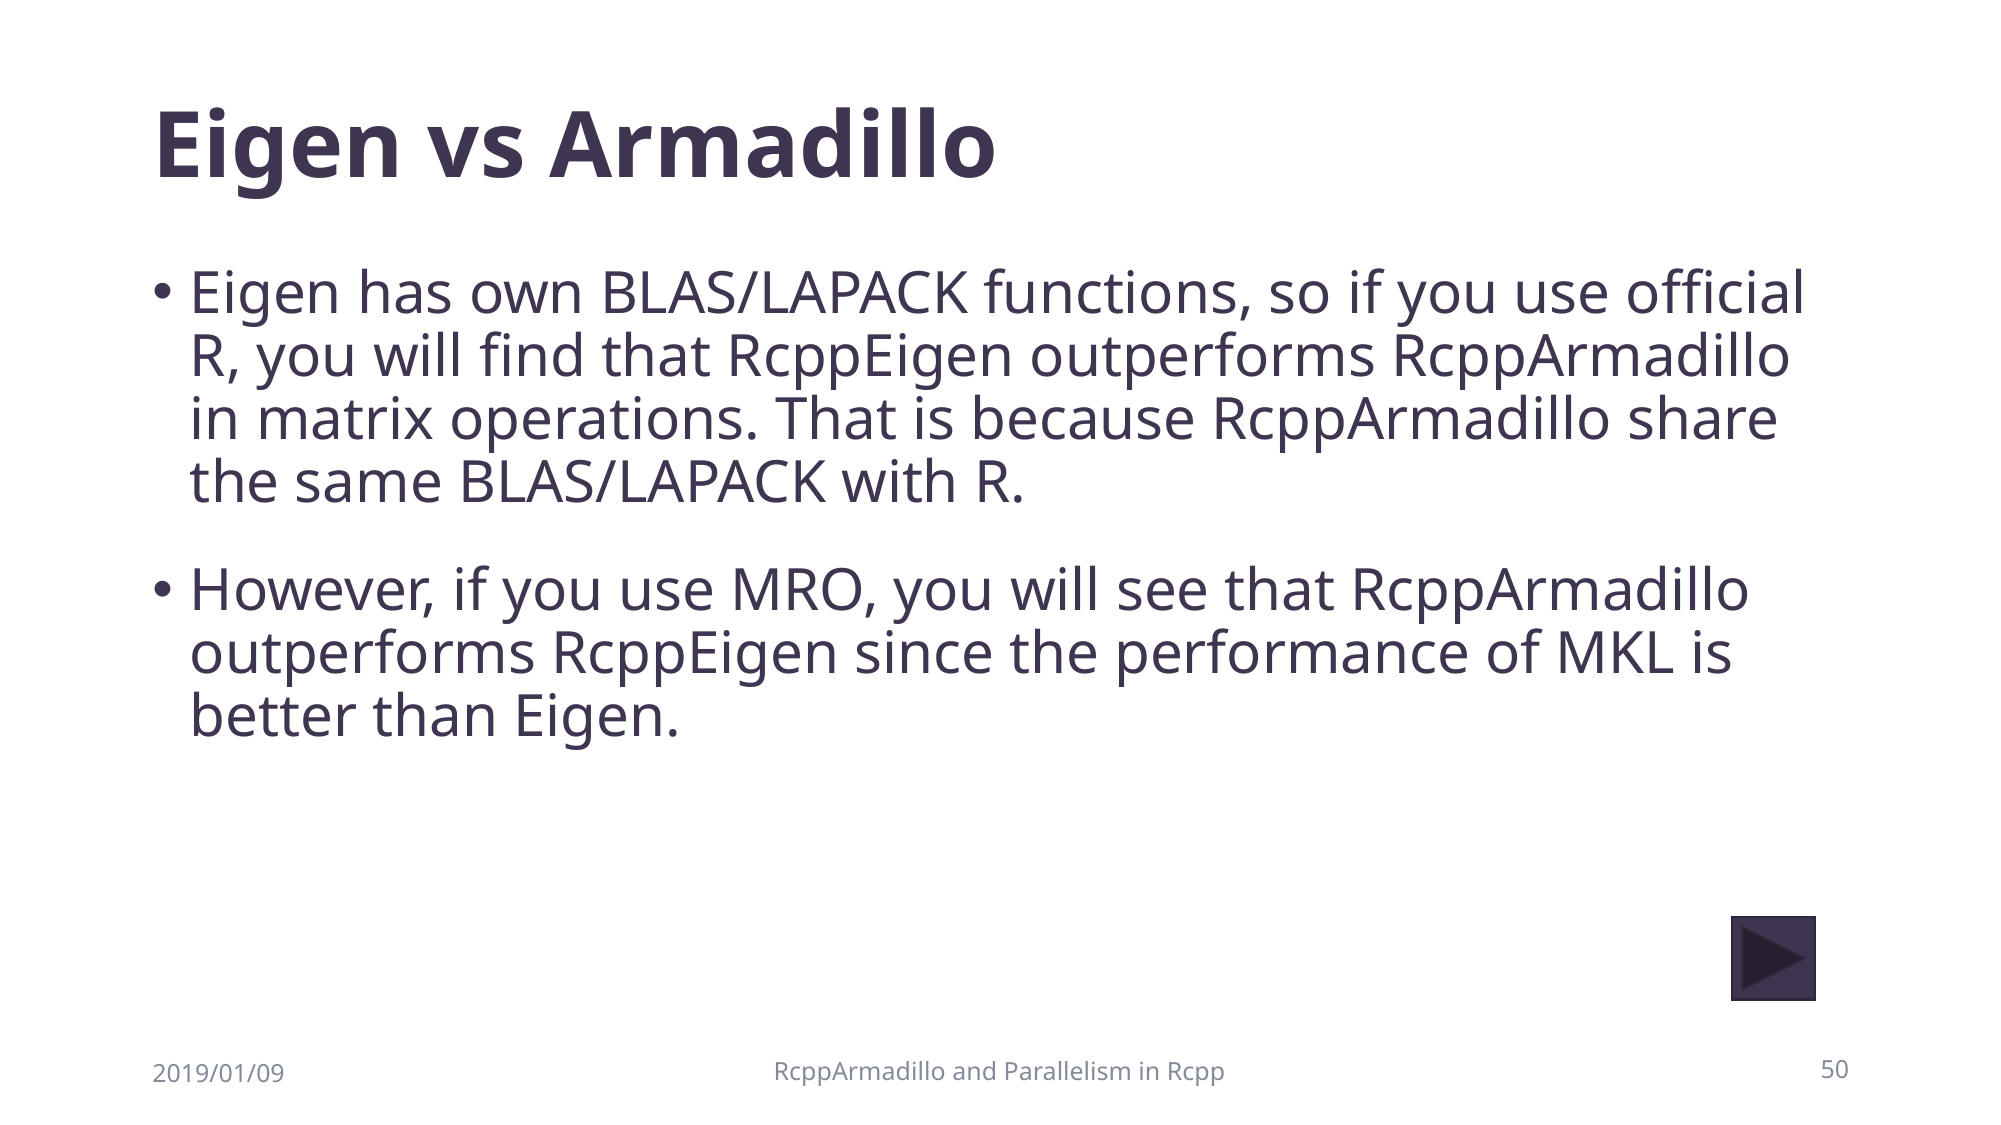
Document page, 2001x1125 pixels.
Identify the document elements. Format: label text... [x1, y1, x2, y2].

list Eigen has own BLAS/LAPACK functions, so if you use official R, you will find that RcppEigen outperforms RcppArmadillo in matrix operations. That is because RcppArmadillo share the same BLAS/LAPACK with R. However, if you use MRO, you will see that RcppArmadillo outperforms RcppEigen since the performance of MKL is better than Eigen. [137, 255, 1863, 1014]
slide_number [137, 1042, 588, 1103]
text_box [1731, 916, 1816, 1001]
footer RcppArmadillo and Parallelism in Rcpp [662, 1042, 1338, 1103]
title Eigen vs Armadillo [137, 54, 1863, 241]
slide_number 50 [1414, 1040, 1865, 1100]
